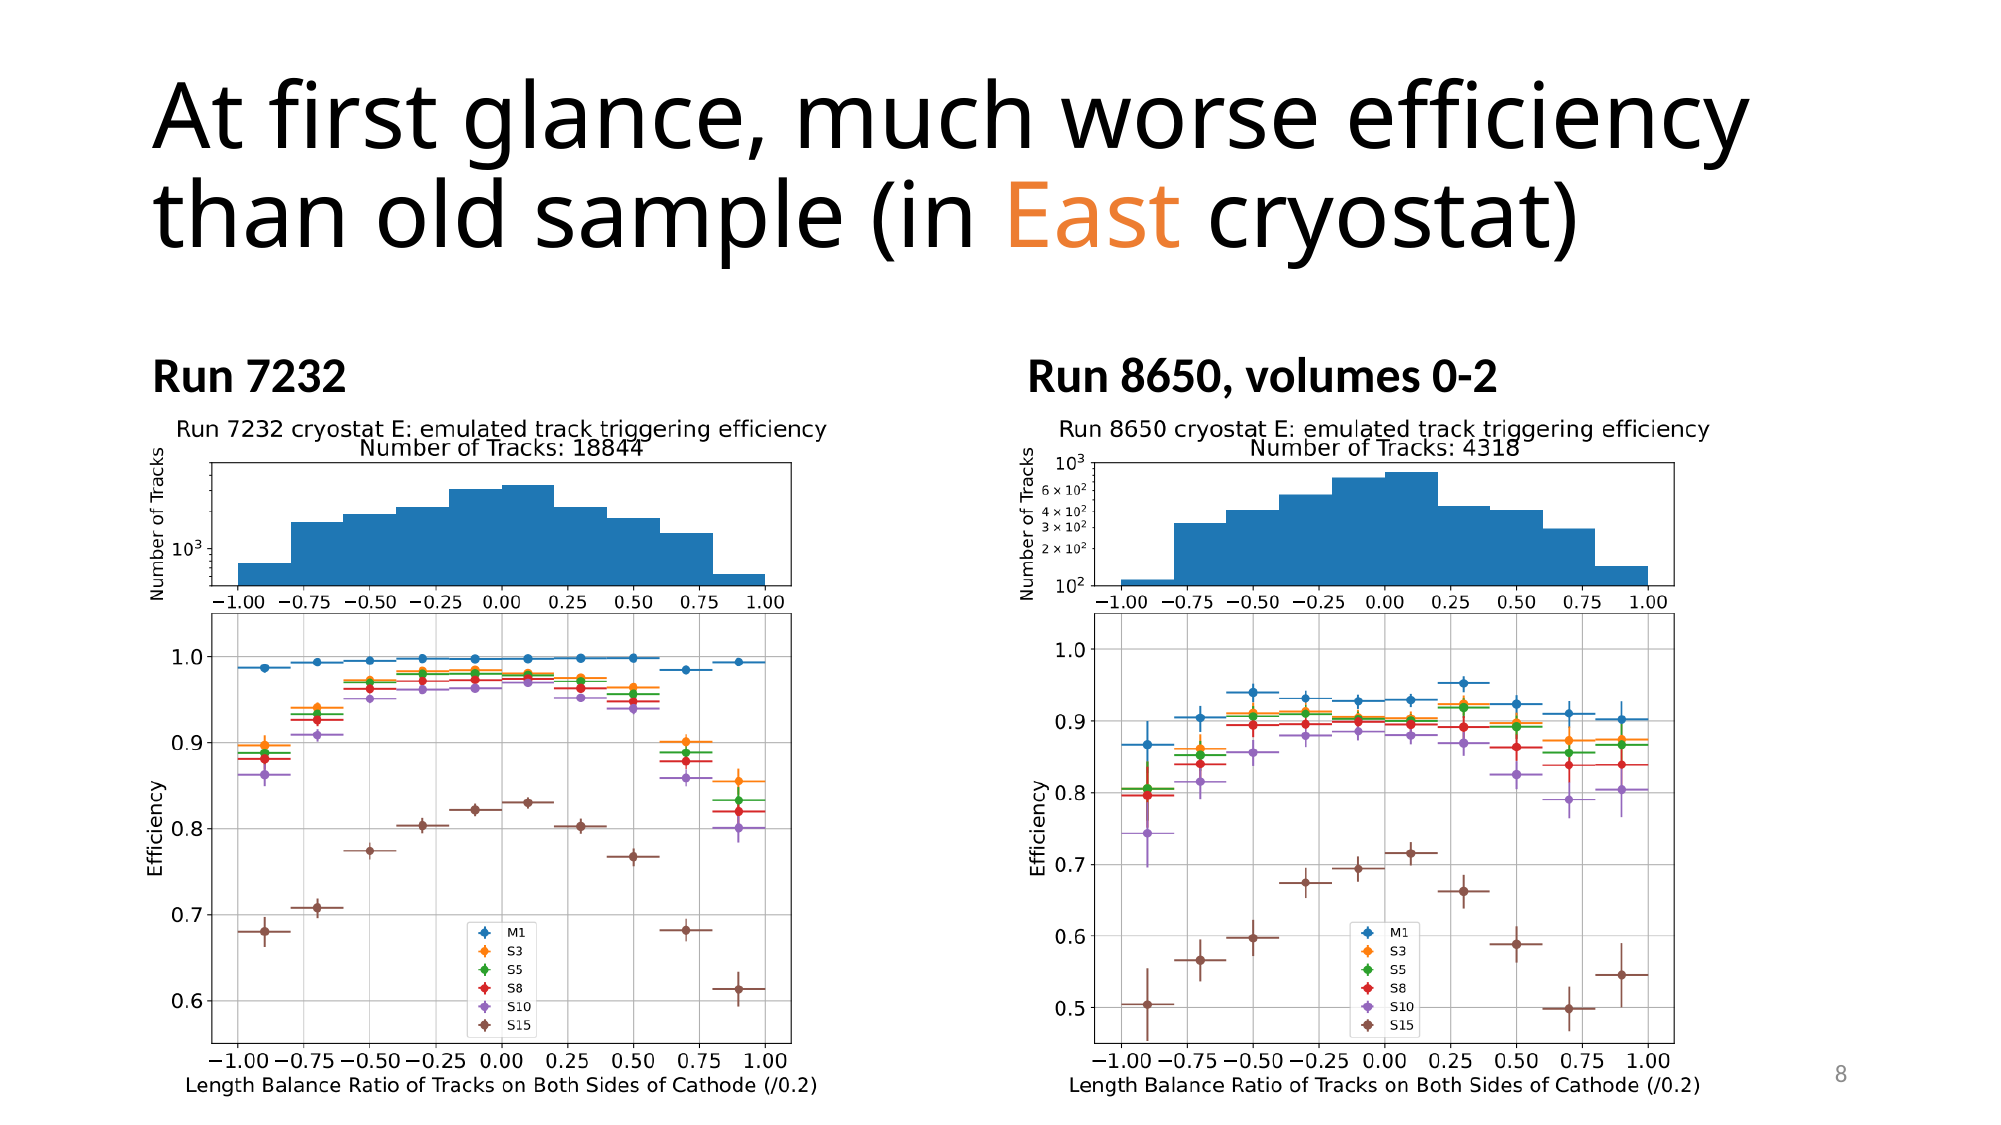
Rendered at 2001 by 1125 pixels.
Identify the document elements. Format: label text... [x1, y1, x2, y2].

list Run 7232 [137, 275, 984, 411]
picture [1010, 410, 1718, 1103]
title At first glance, much worse efficiency than old sample (in East cryostat) [137, 59, 1863, 278]
slide_number 8 [1718, 1042, 1863, 1103]
list Run 8650, volumes 0-2 [1012, 275, 1863, 411]
picture [137, 410, 834, 1103]
